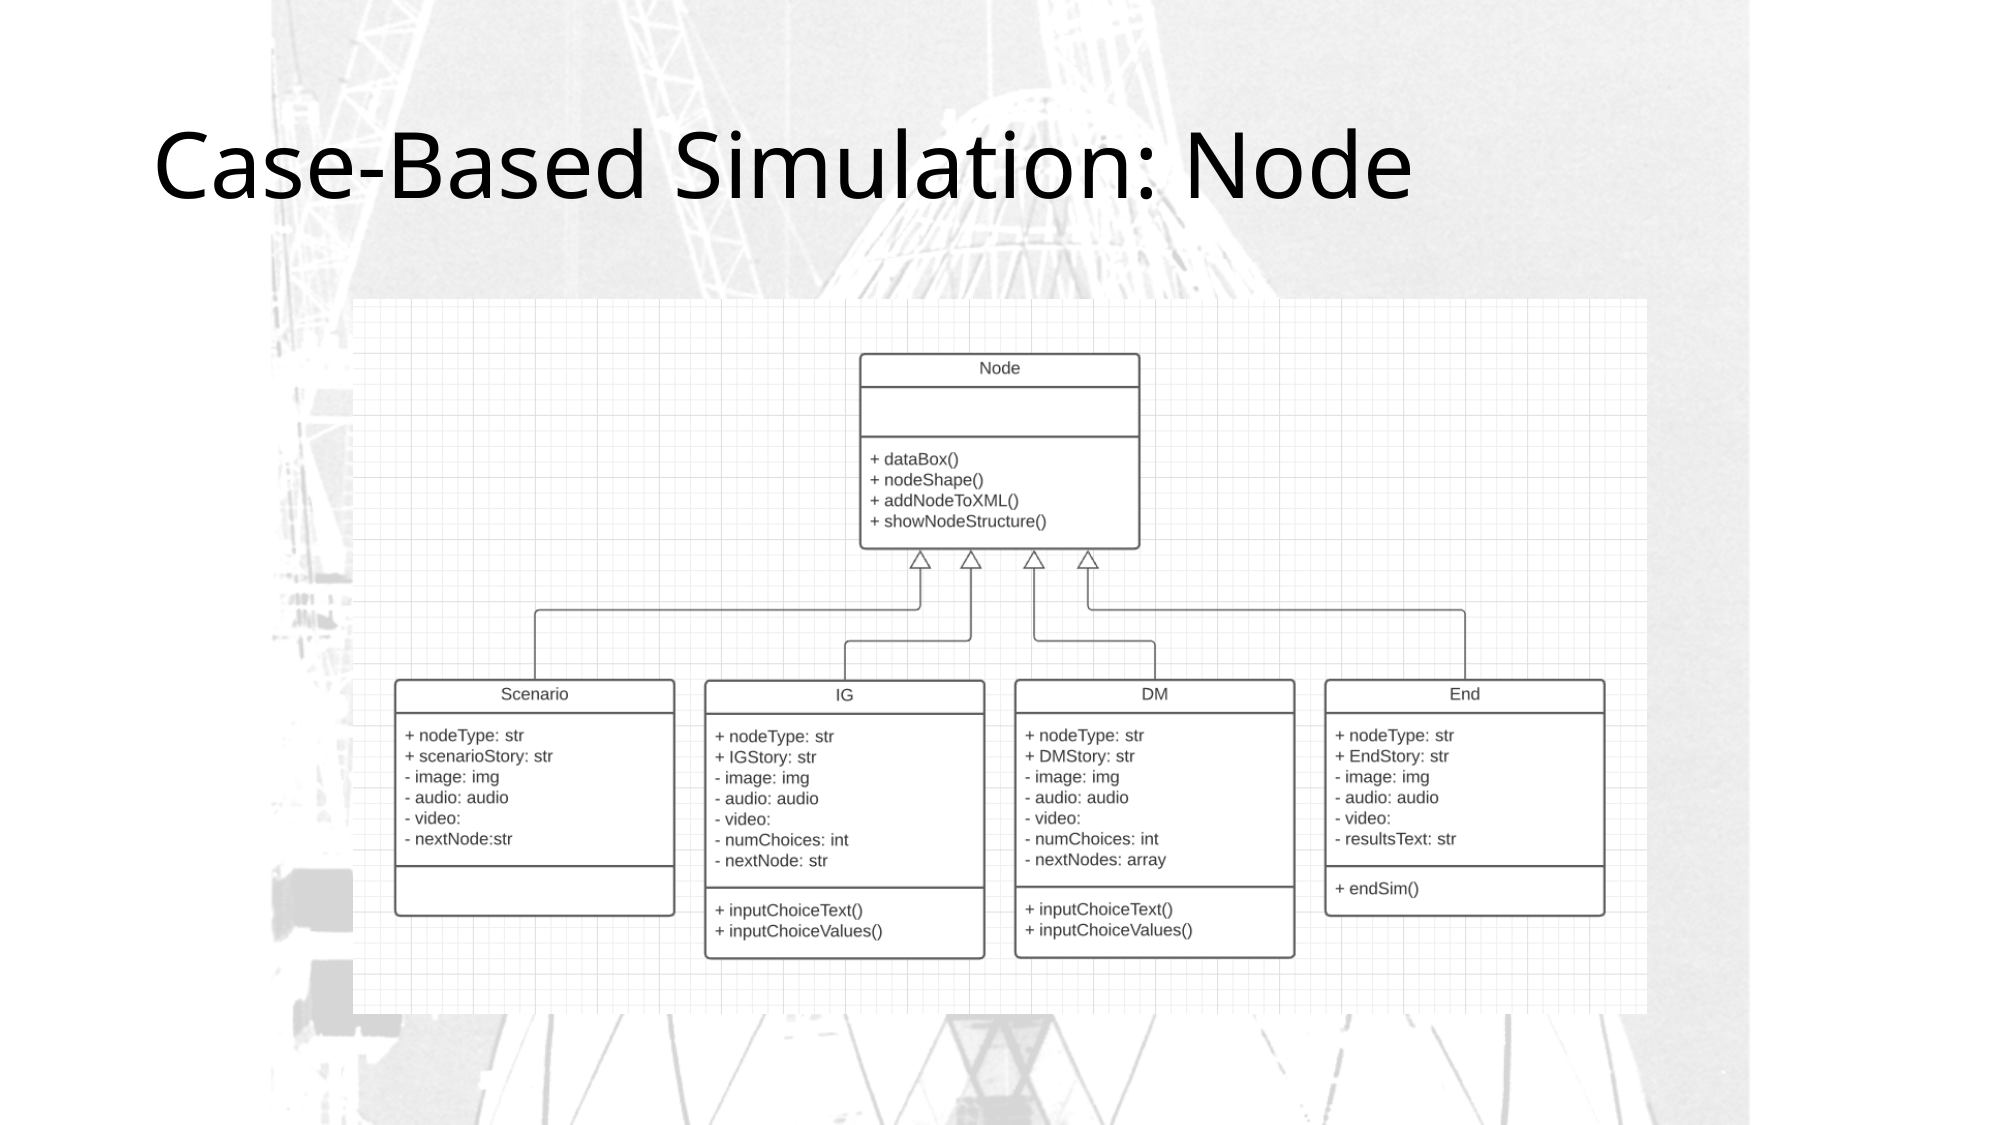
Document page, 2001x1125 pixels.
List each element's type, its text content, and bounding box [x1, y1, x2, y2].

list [353, 299, 1647, 1014]
title Case-Based Simulation: Node [137, 59, 1863, 278]
